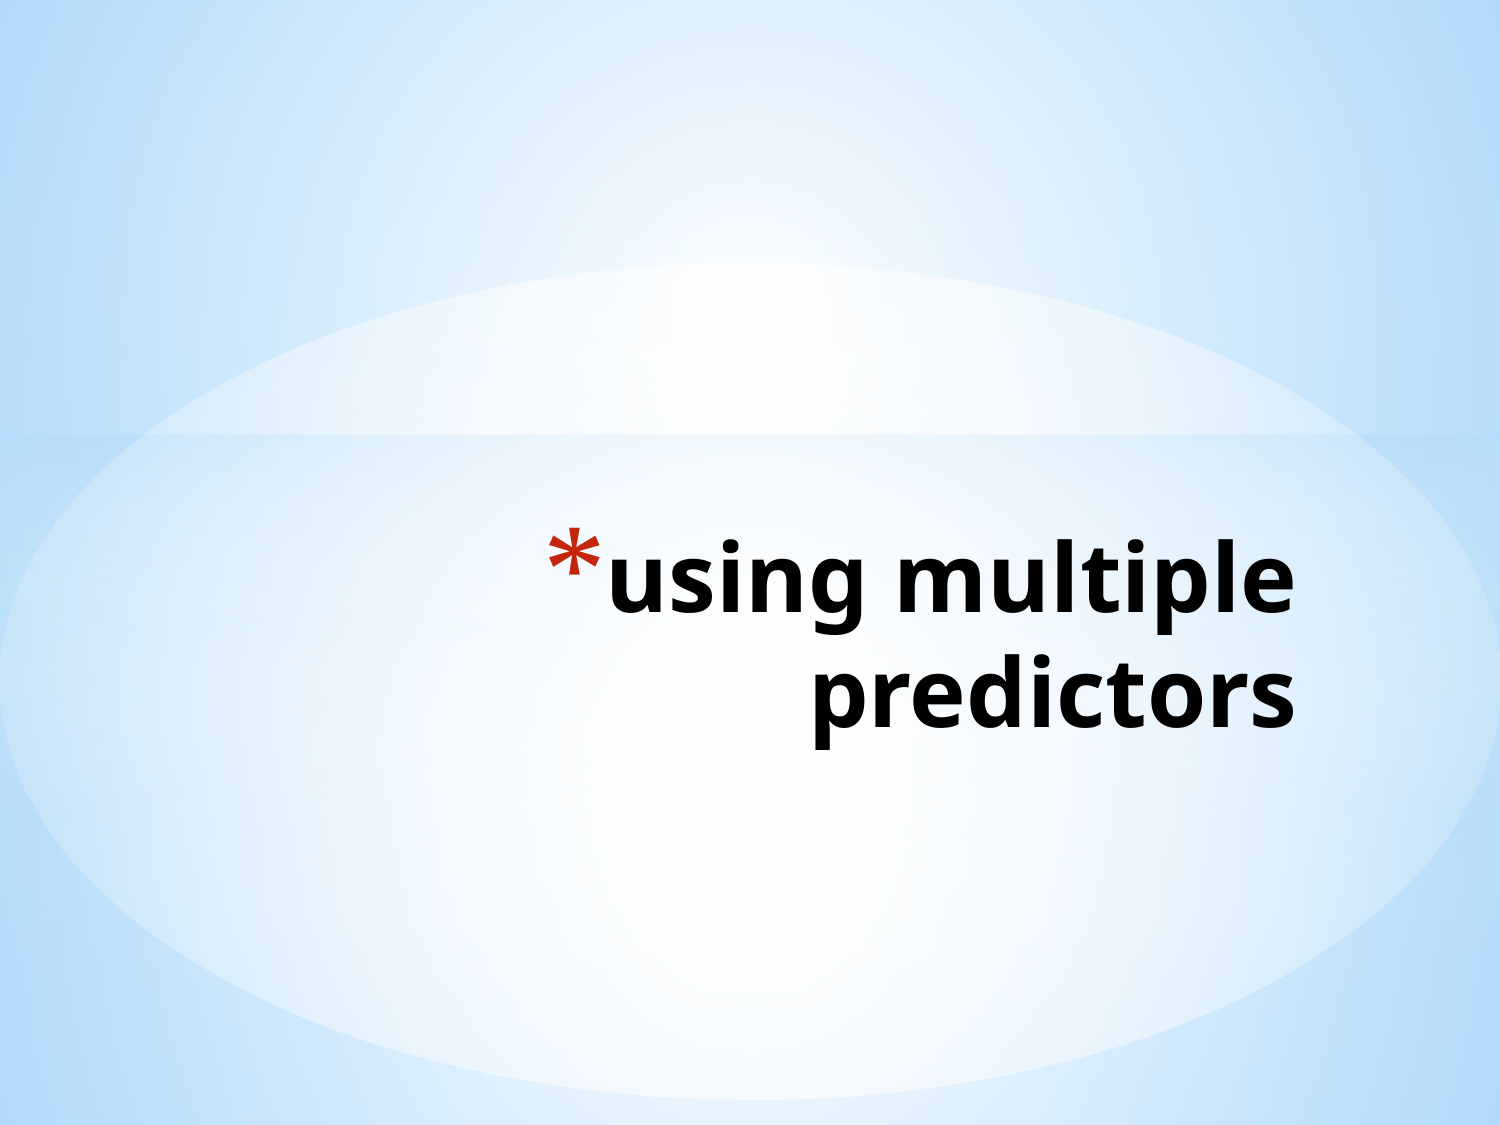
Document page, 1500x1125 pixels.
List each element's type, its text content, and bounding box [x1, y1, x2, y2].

title using multiple predictors [333, 356, 1313, 754]
